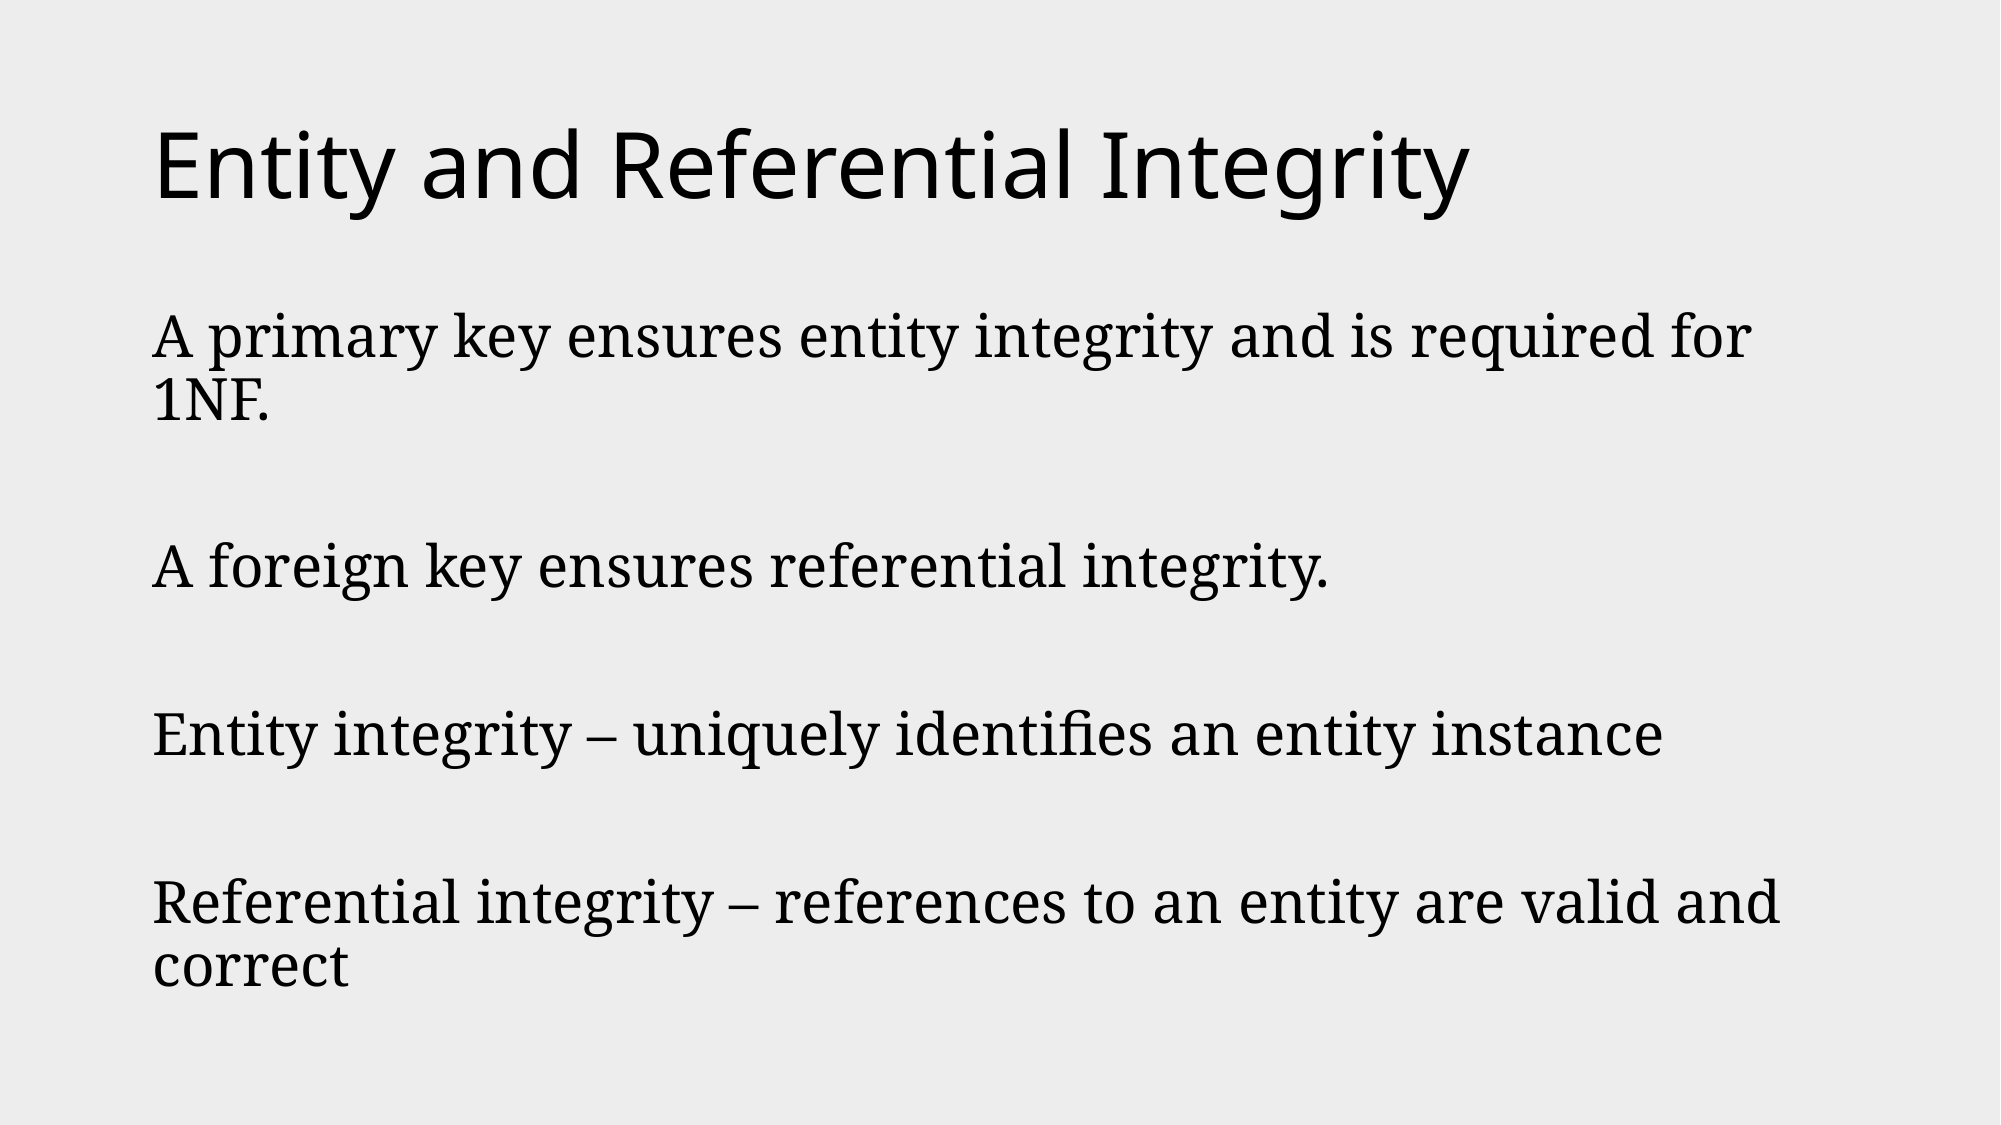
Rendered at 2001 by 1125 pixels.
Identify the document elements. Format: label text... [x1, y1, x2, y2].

list A primary key ensures entity integrity and is required for 1NF. A foreign key ensures referential integrity. Entity integrity – uniquely identifies an entity instance Referential integrity – references to an entity are valid and correct [137, 299, 1863, 1014]
title Entity and Referential Integrity [137, 59, 1863, 278]
